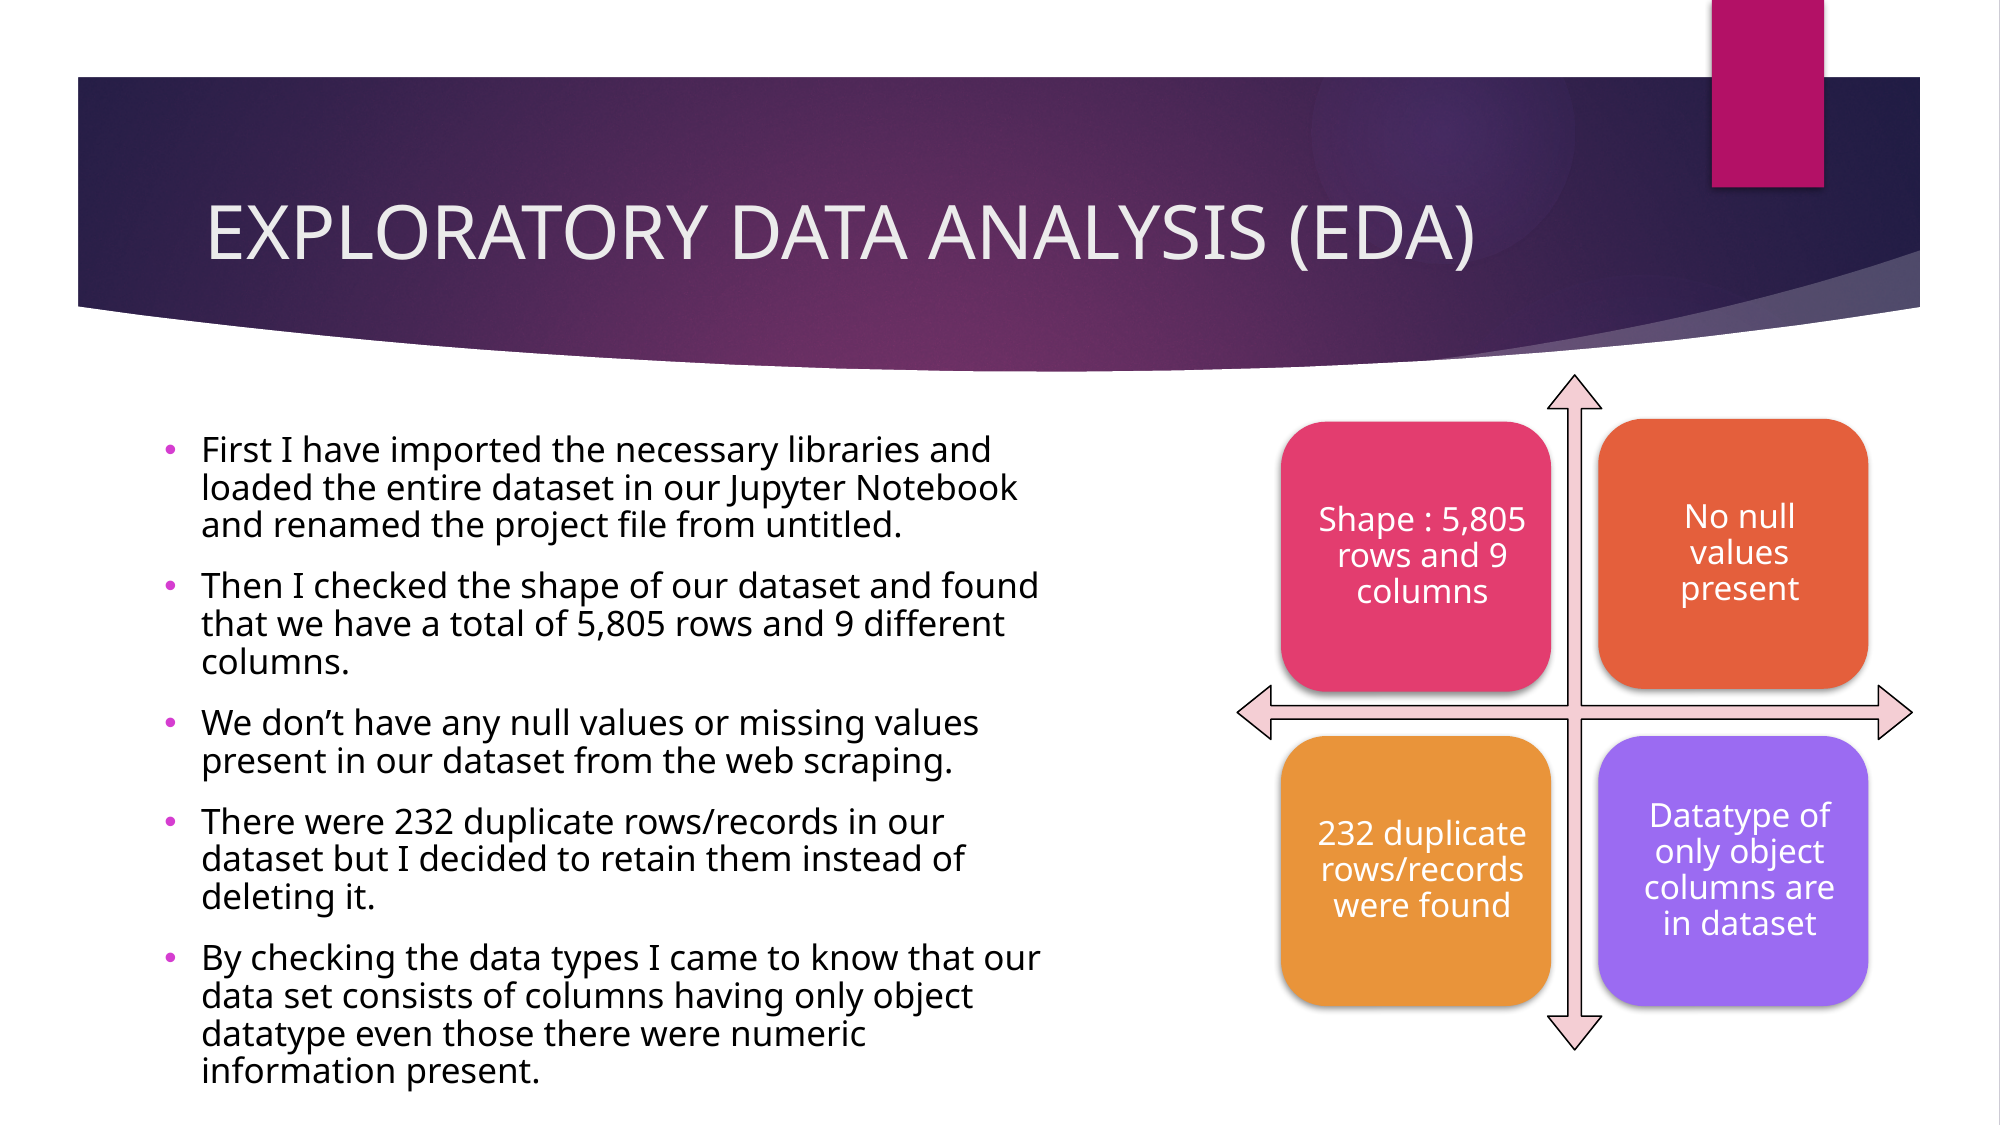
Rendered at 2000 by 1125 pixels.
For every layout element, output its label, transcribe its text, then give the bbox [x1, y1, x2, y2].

text_box First I have imported the necessary libraries and loaded the entire dataset in our Jupyter Notebook and renamed the project file from untitled. Then I checked the shape of our dataset and found that we have a total of 5,805 rows and 9 different columns. We don’t have any null values or missing values present in our dataset from the web scraping. There were 232 duplicate rows/records in our dataset but I decided to retain them instead of deleting it. By checking the data types I came to know that our data set consists of columns having only object datatype even those there were numeric information present. [149, 424, 1064, 1107]
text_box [1199, 374, 1950, 1051]
title EXPLORATORY DATA ANALYSIS (EDA) [189, 171, 1627, 288]
